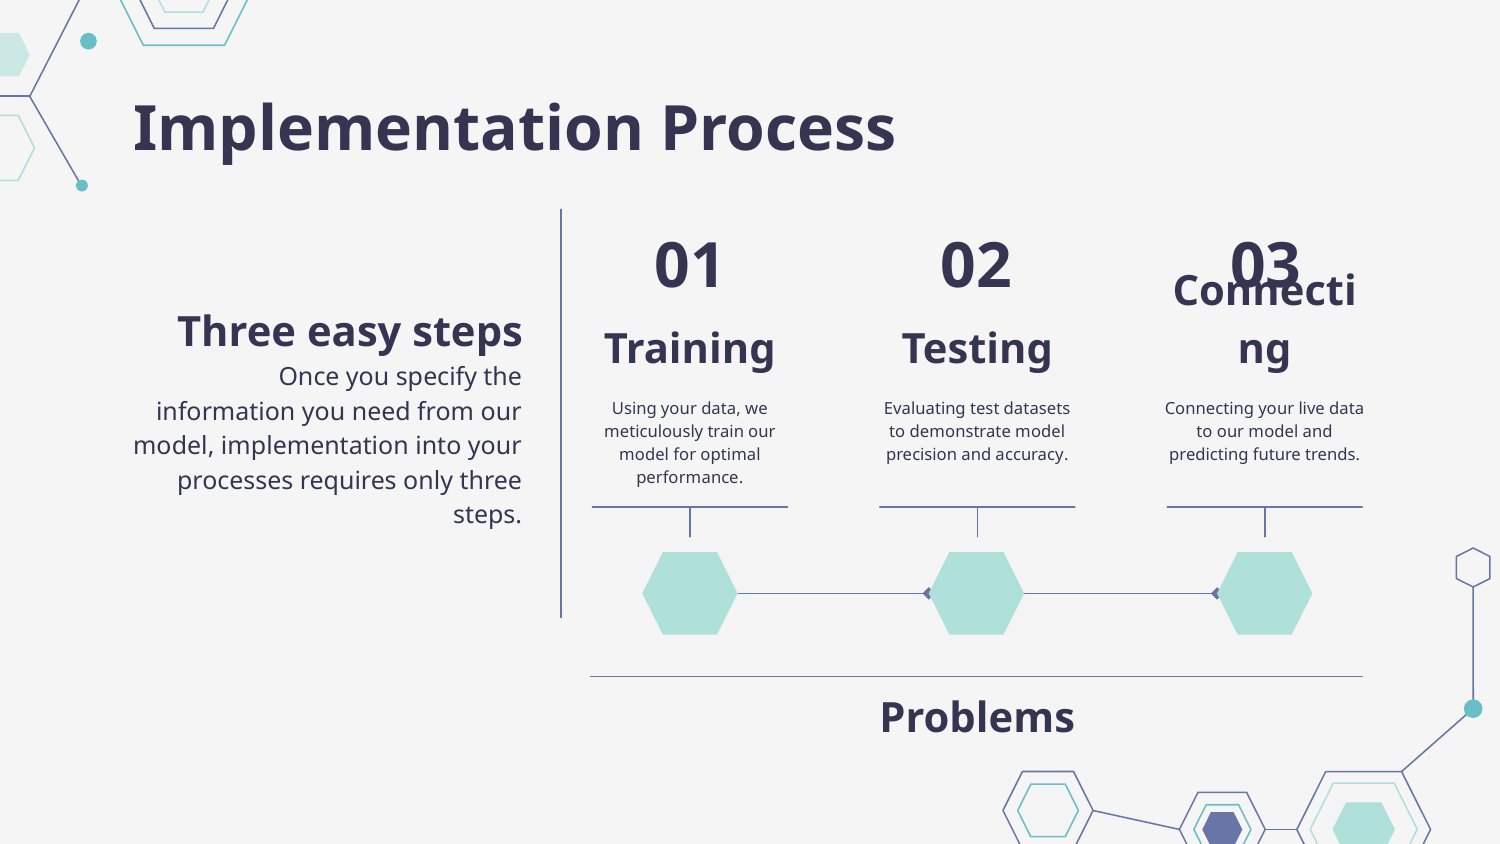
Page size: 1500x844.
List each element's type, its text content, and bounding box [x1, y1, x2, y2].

text_box [1217, 552, 1313, 635]
text_box Once you specify the information you need from our model, implementation into your processes requires only three steps. [117, 341, 538, 545]
text_box Using your data, we meticulously train our model for optimal performance. [573, 380, 807, 495]
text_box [592, 506, 788, 537]
title 02 [902, 210, 1051, 298]
title 03 [1191, 210, 1340, 298]
text_box Testing [860, 319, 1094, 380]
text_box Evaluating test datasets to demonstrate model precision and accuracy. [860, 380, 1094, 495]
text_box [642, 552, 738, 635]
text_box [1166, 506, 1363, 537]
text_box Training [573, 319, 807, 380]
text_box Three easy steps [118, 289, 538, 341]
title Implementation Process [118, 72, 1382, 167]
text_box [928, 552, 1024, 635]
text_box Connecting your live data to our model and predicting future trends. [1148, 380, 1382, 495]
title 01 [616, 210, 765, 298]
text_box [879, 506, 1076, 537]
text_box Connecting [1148, 319, 1382, 380]
text_box Problems [852, 694, 1103, 756]
